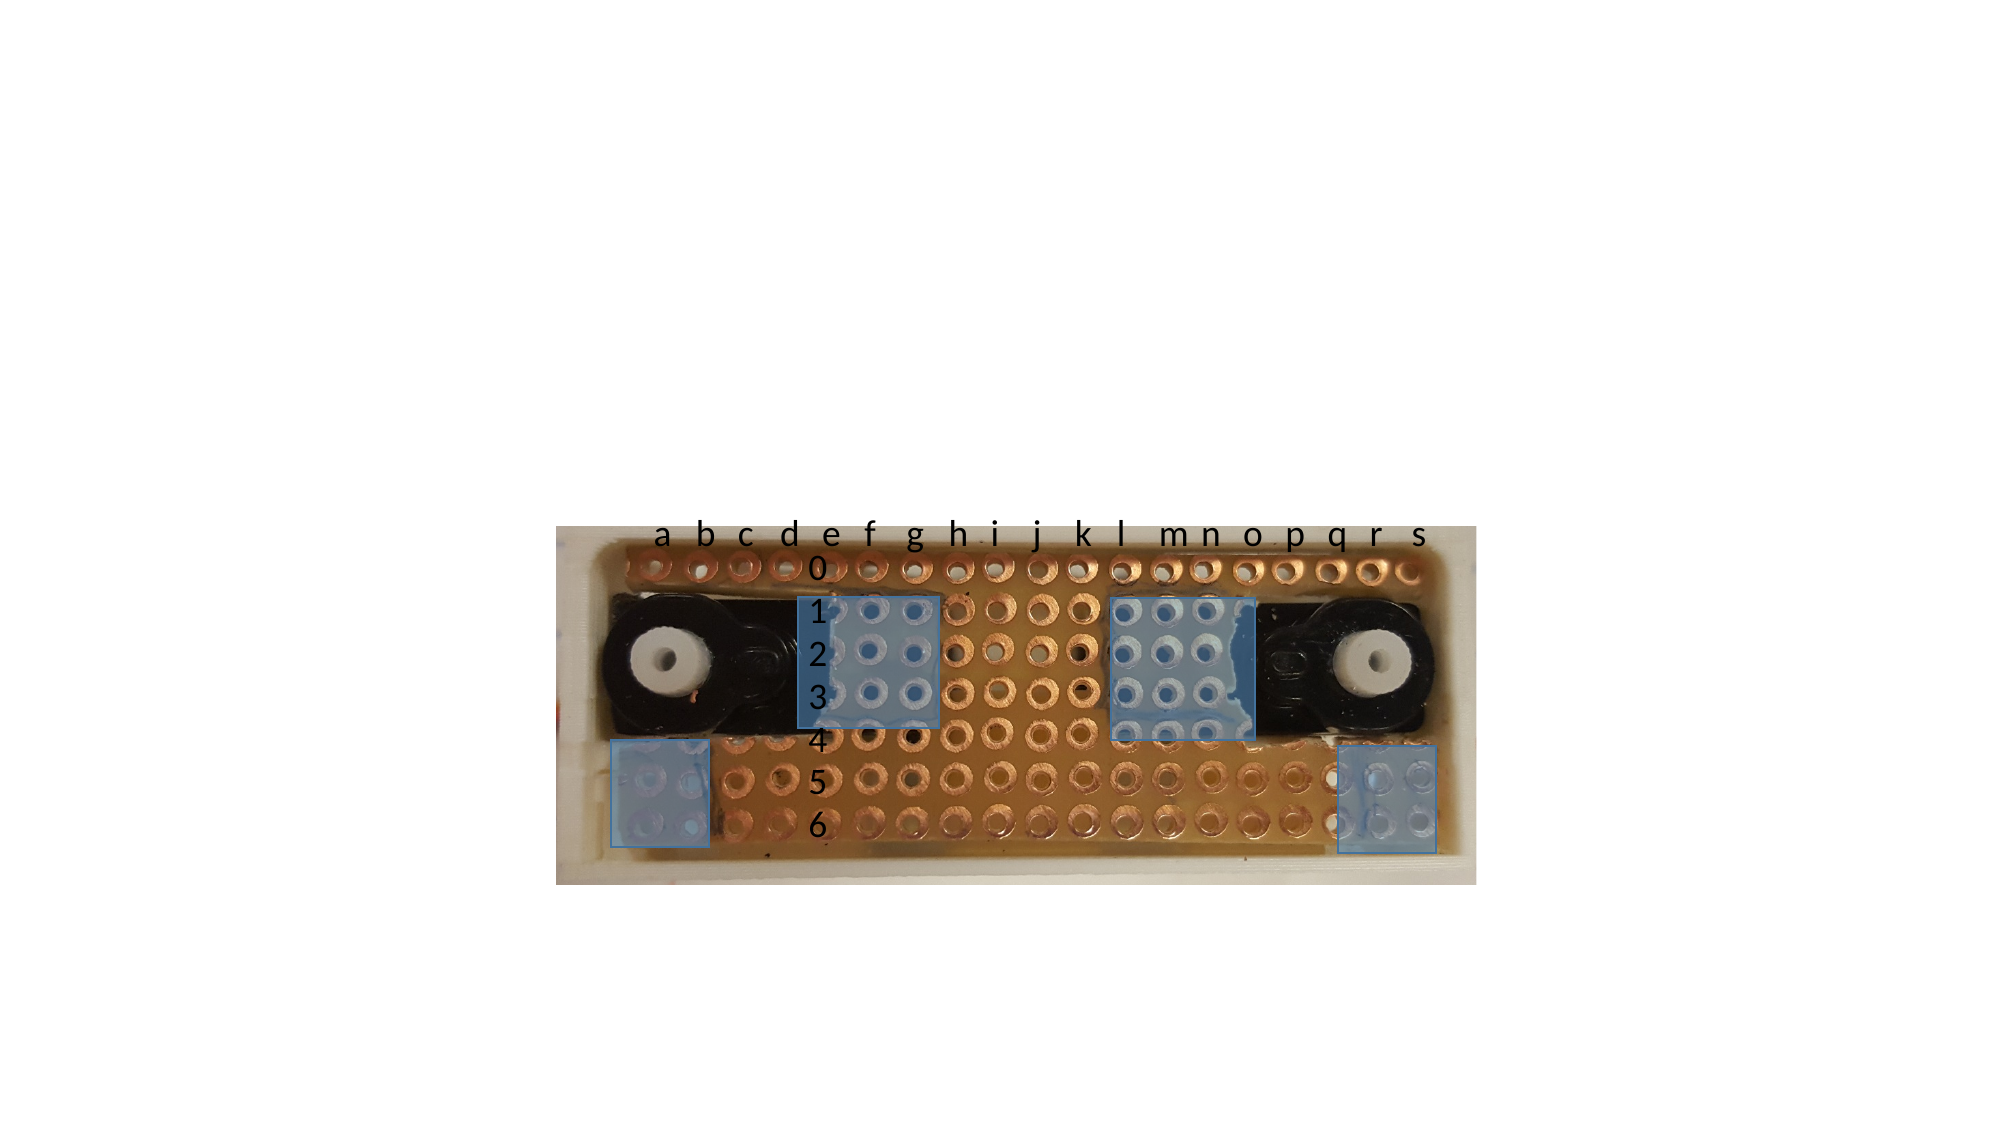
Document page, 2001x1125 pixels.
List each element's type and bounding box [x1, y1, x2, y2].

text_box [611, 597, 793, 853]
text_box [824, 597, 1436, 853]
list [556, 526, 1477, 885]
text_box [793, 535, 824, 854]
text_box [639, 501, 1432, 562]
